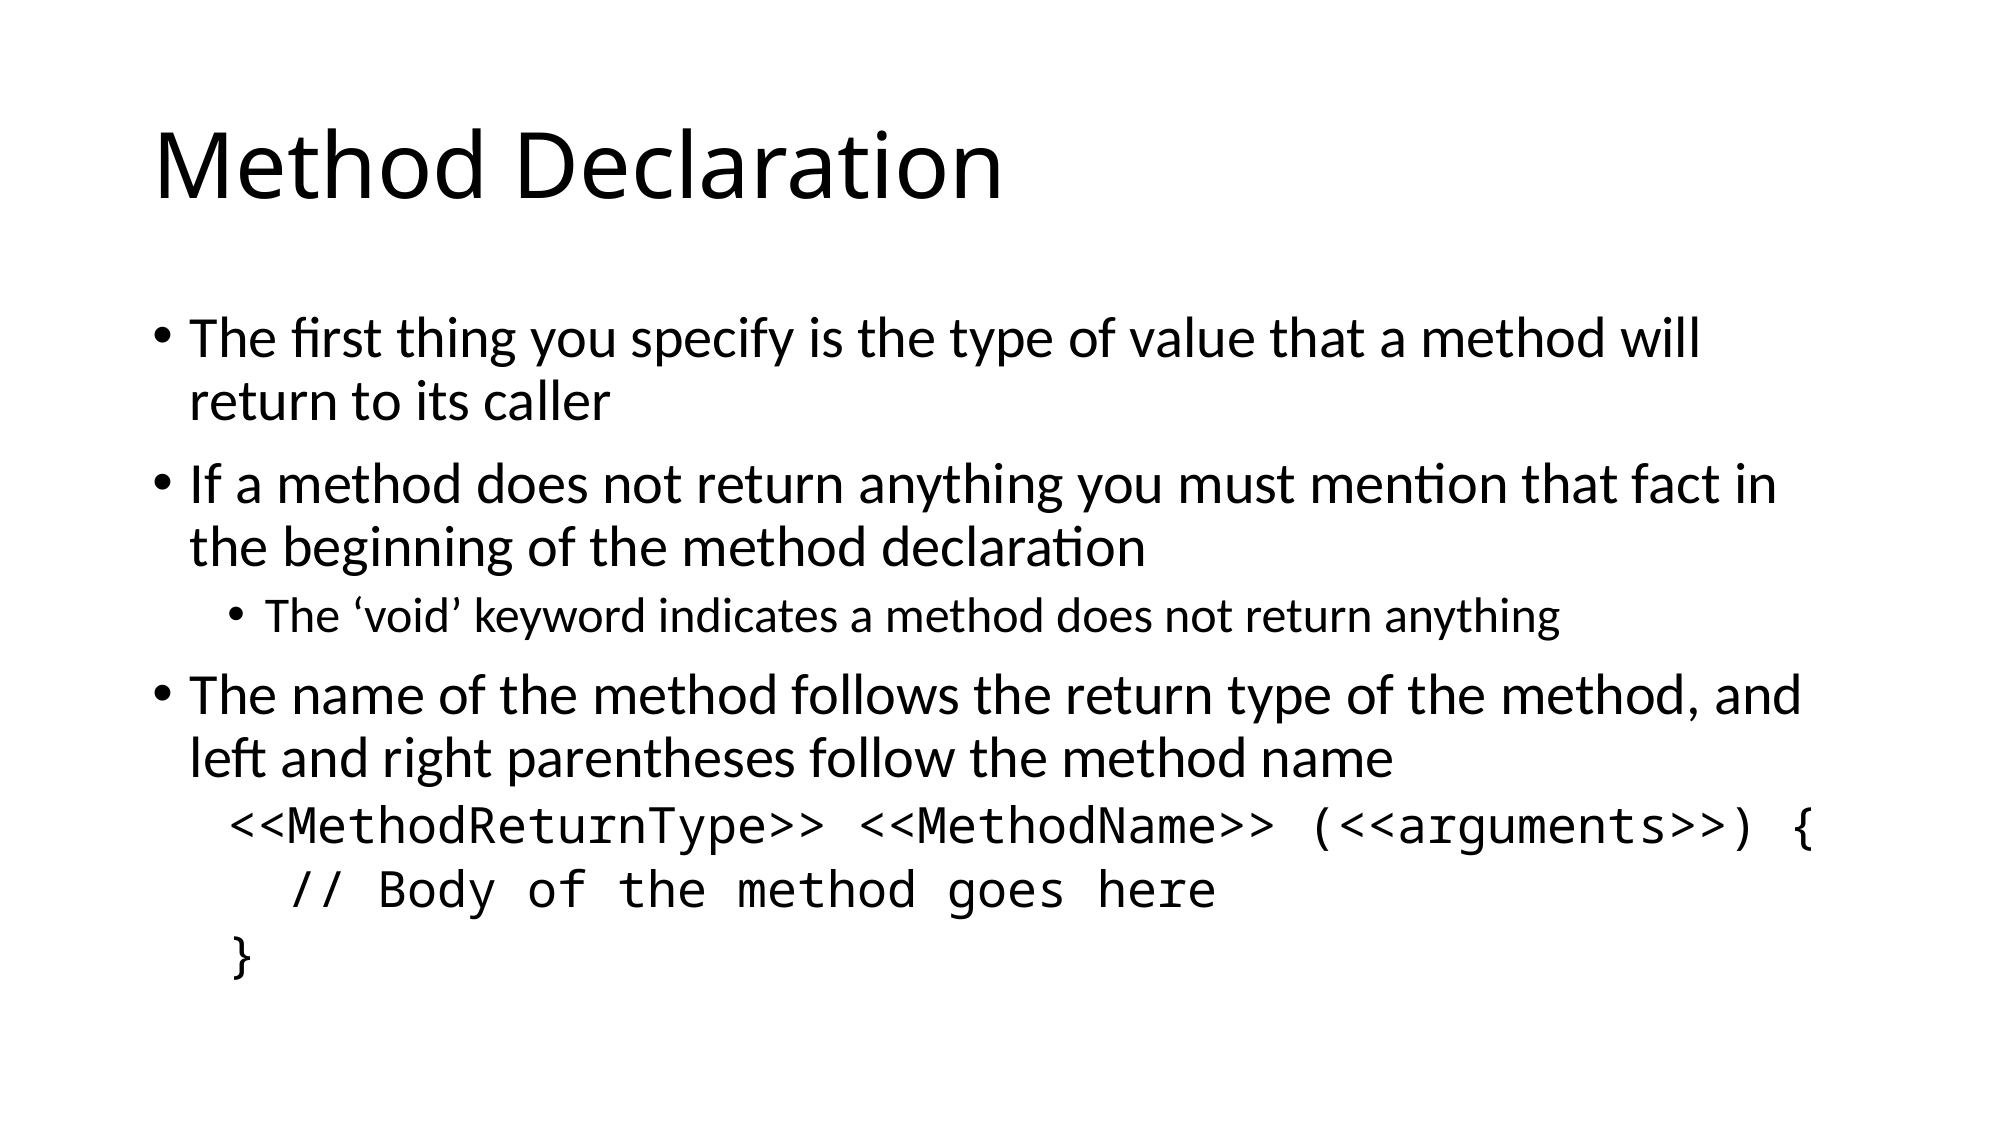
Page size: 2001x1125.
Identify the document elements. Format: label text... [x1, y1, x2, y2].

title Method Declaration [137, 59, 1863, 278]
list The first thing you specify is the type of value that a method will return to its caller If a method does not return anything you must mention that fact in the beginning of the method declaration The ‘void’ keyword indicates a method does not return anything The name of the method follows the return type of the method, and left and right parentheses follow the method name <<MethodReturnType>> <<MethodName>> (<<arguments>>) { // Body of the method goes here } [137, 299, 1863, 1014]
